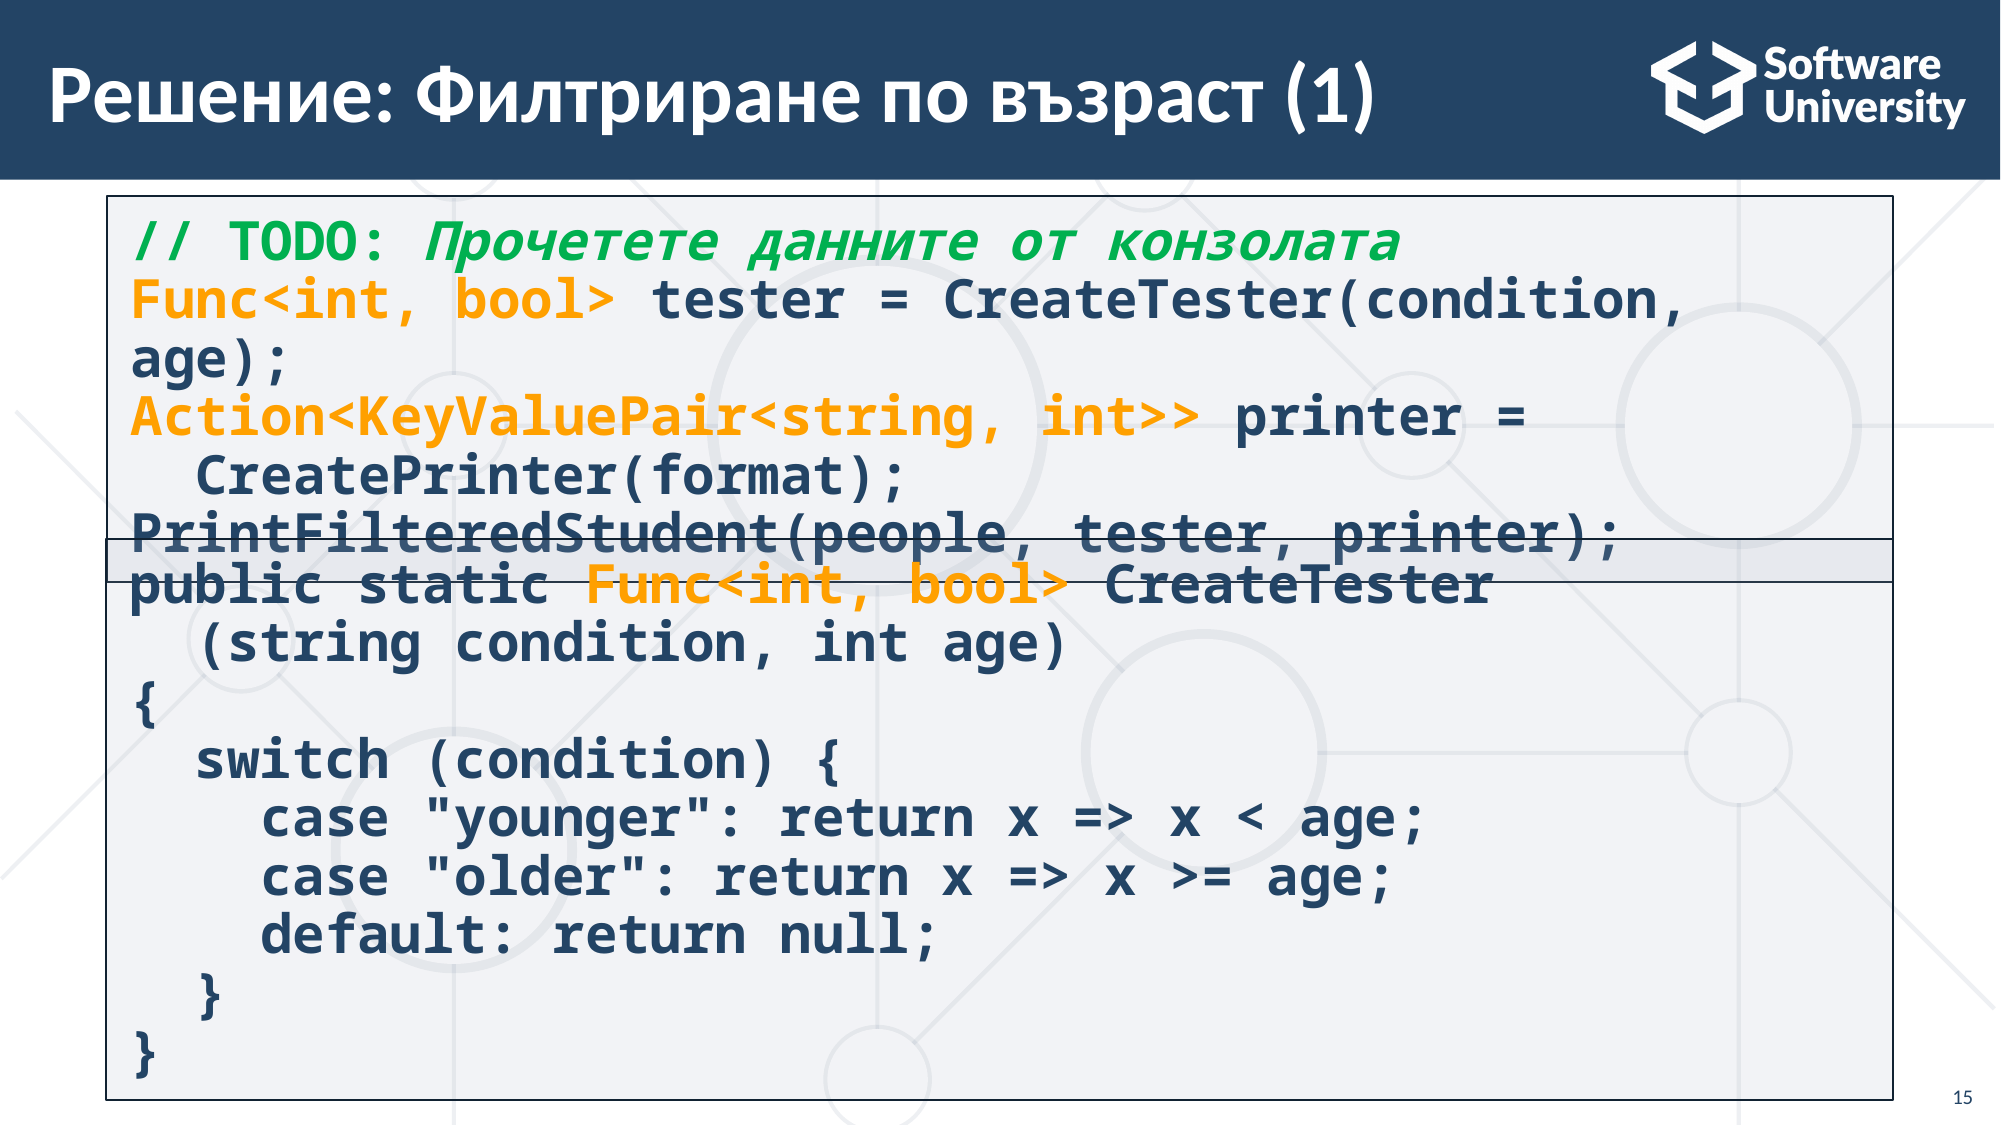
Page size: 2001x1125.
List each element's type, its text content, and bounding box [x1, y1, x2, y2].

slide_number 15 [1927, 1067, 1989, 1117]
title Решение: Филтриране по възраст (1) [31, 16, 1625, 162]
text_box // TODO: Прочетете данните от конзолата Func<int, bool> tester = CreateTester(condition, age); Action<KeyValuePair<string, int>> printer = CreatePrinter(format); PrintFilteredStudent(people, tester, printer); [106, 196, 1893, 538]
text_box public static Func<int, bool> CreateTester (string condition, int age) { switch (condition) { case "younger": return x => x < age; case "older": return x => x >= age; default: return null; } } [106, 538, 1893, 1101]
picture [1651, 41, 1966, 134]
